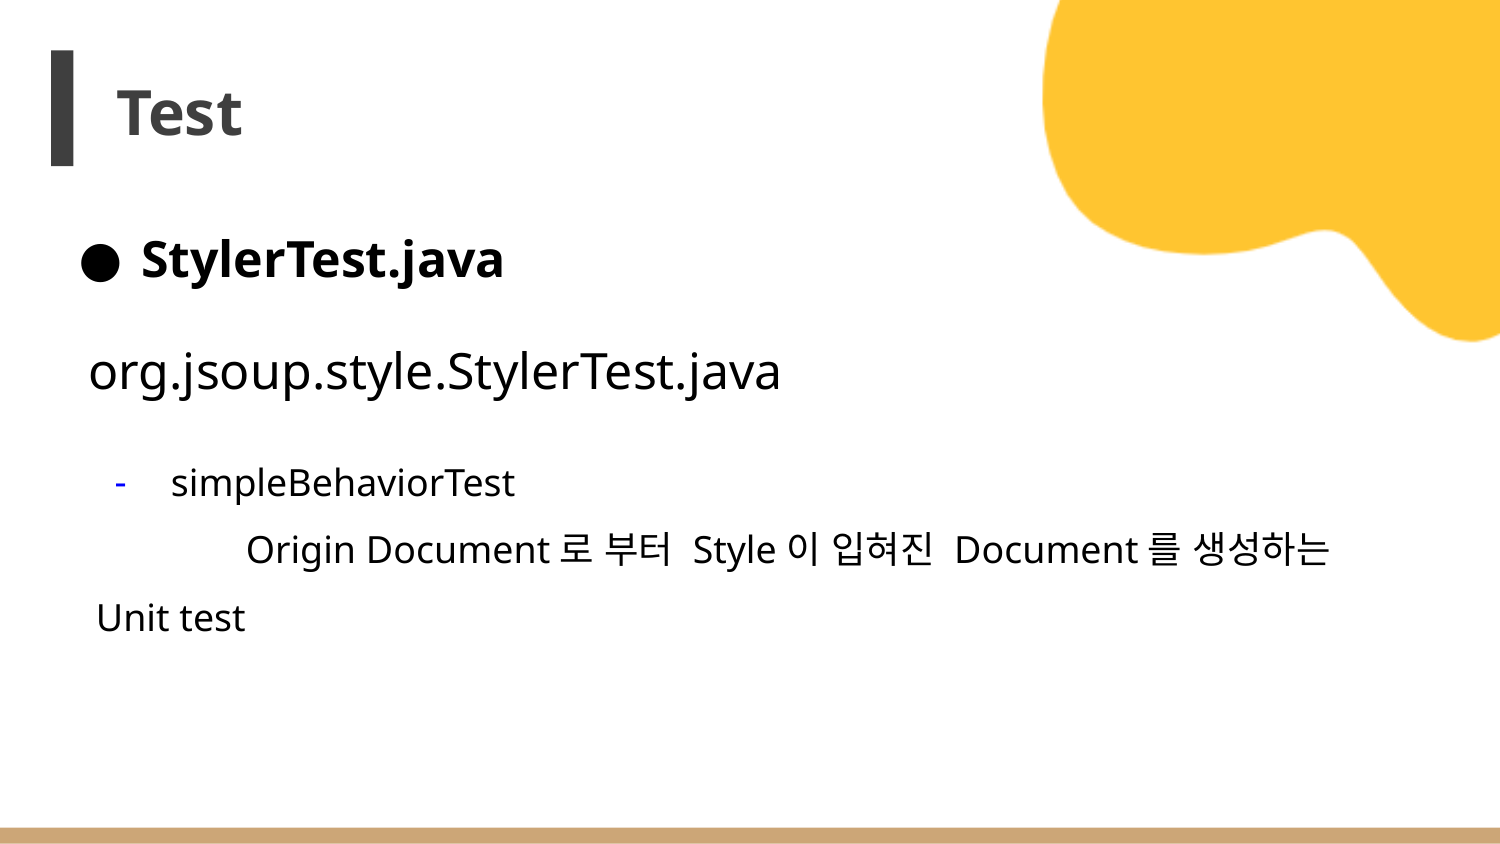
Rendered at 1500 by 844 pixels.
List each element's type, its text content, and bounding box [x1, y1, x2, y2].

text_box Test [101, 65, 942, 182]
text_box org.jsoup.style.StylerTest.java [73, 302, 1384, 399]
text_box simpleBehaviorTest Origin Document로 부터 Style이 입혀진 Document를 생성하는 Unit test [80, 421, 1436, 755]
text_box StylerTest.java [51, 219, 942, 302]
text_box [51, 50, 74, 167]
picture [947, 0, 1500, 366]
